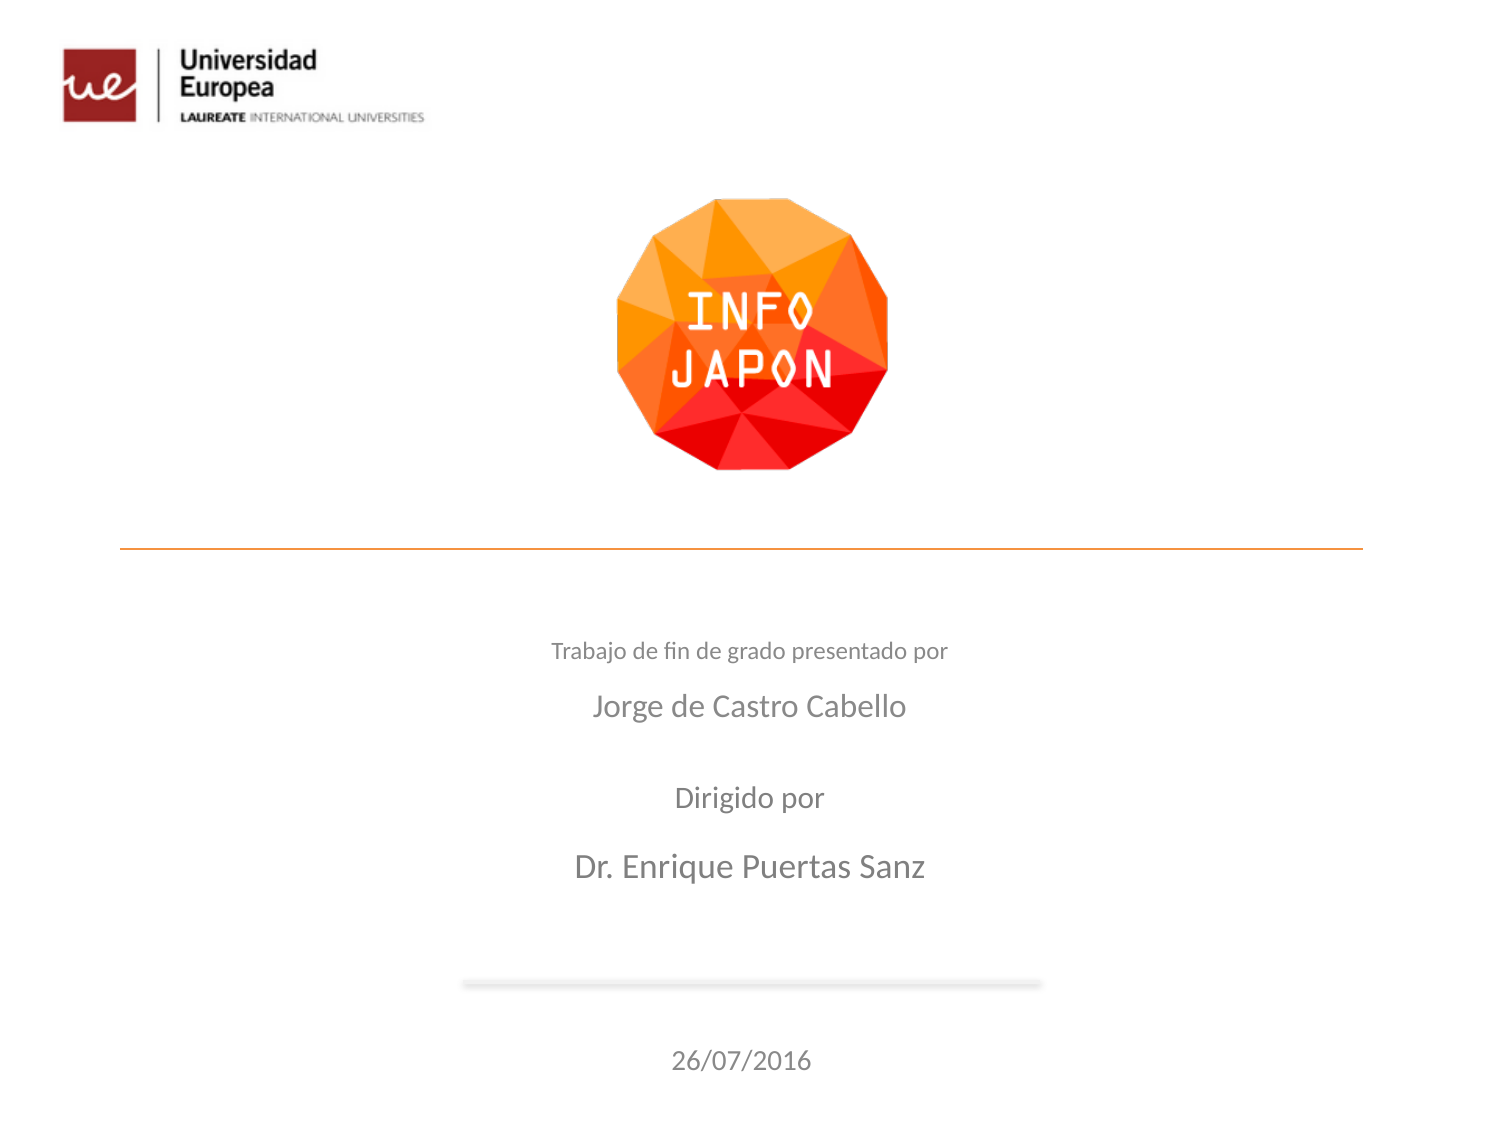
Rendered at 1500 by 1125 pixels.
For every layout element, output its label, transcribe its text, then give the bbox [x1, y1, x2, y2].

picture [611, 175, 892, 497]
subtitle Trabajo de fin de grado presentado por Jorge de Castro Cabello [529, 612, 972, 725]
text_box Dirigido por Dr. Enrique Puertas Sanz [401, 751, 1099, 951]
title [72, 266, 1411, 786]
text_box 26/07/2016 [562, 1034, 921, 1080]
picture [44, 30, 464, 141]
